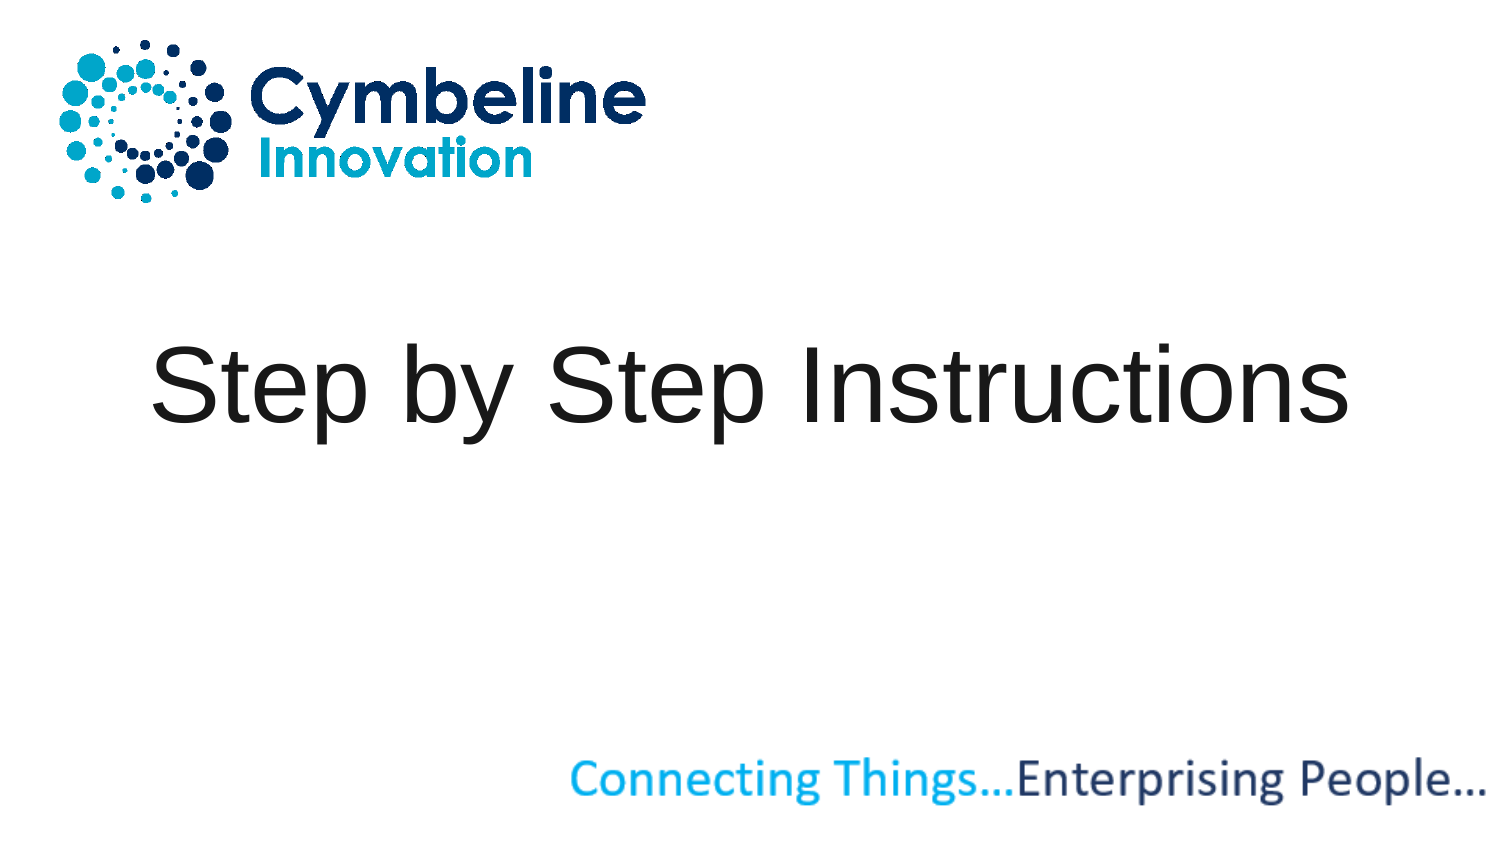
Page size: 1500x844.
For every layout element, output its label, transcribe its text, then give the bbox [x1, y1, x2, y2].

picture [0, 4, 703, 234]
picture [555, 748, 1500, 812]
title Step by Step Instructions [51, 122, 1449, 459]
